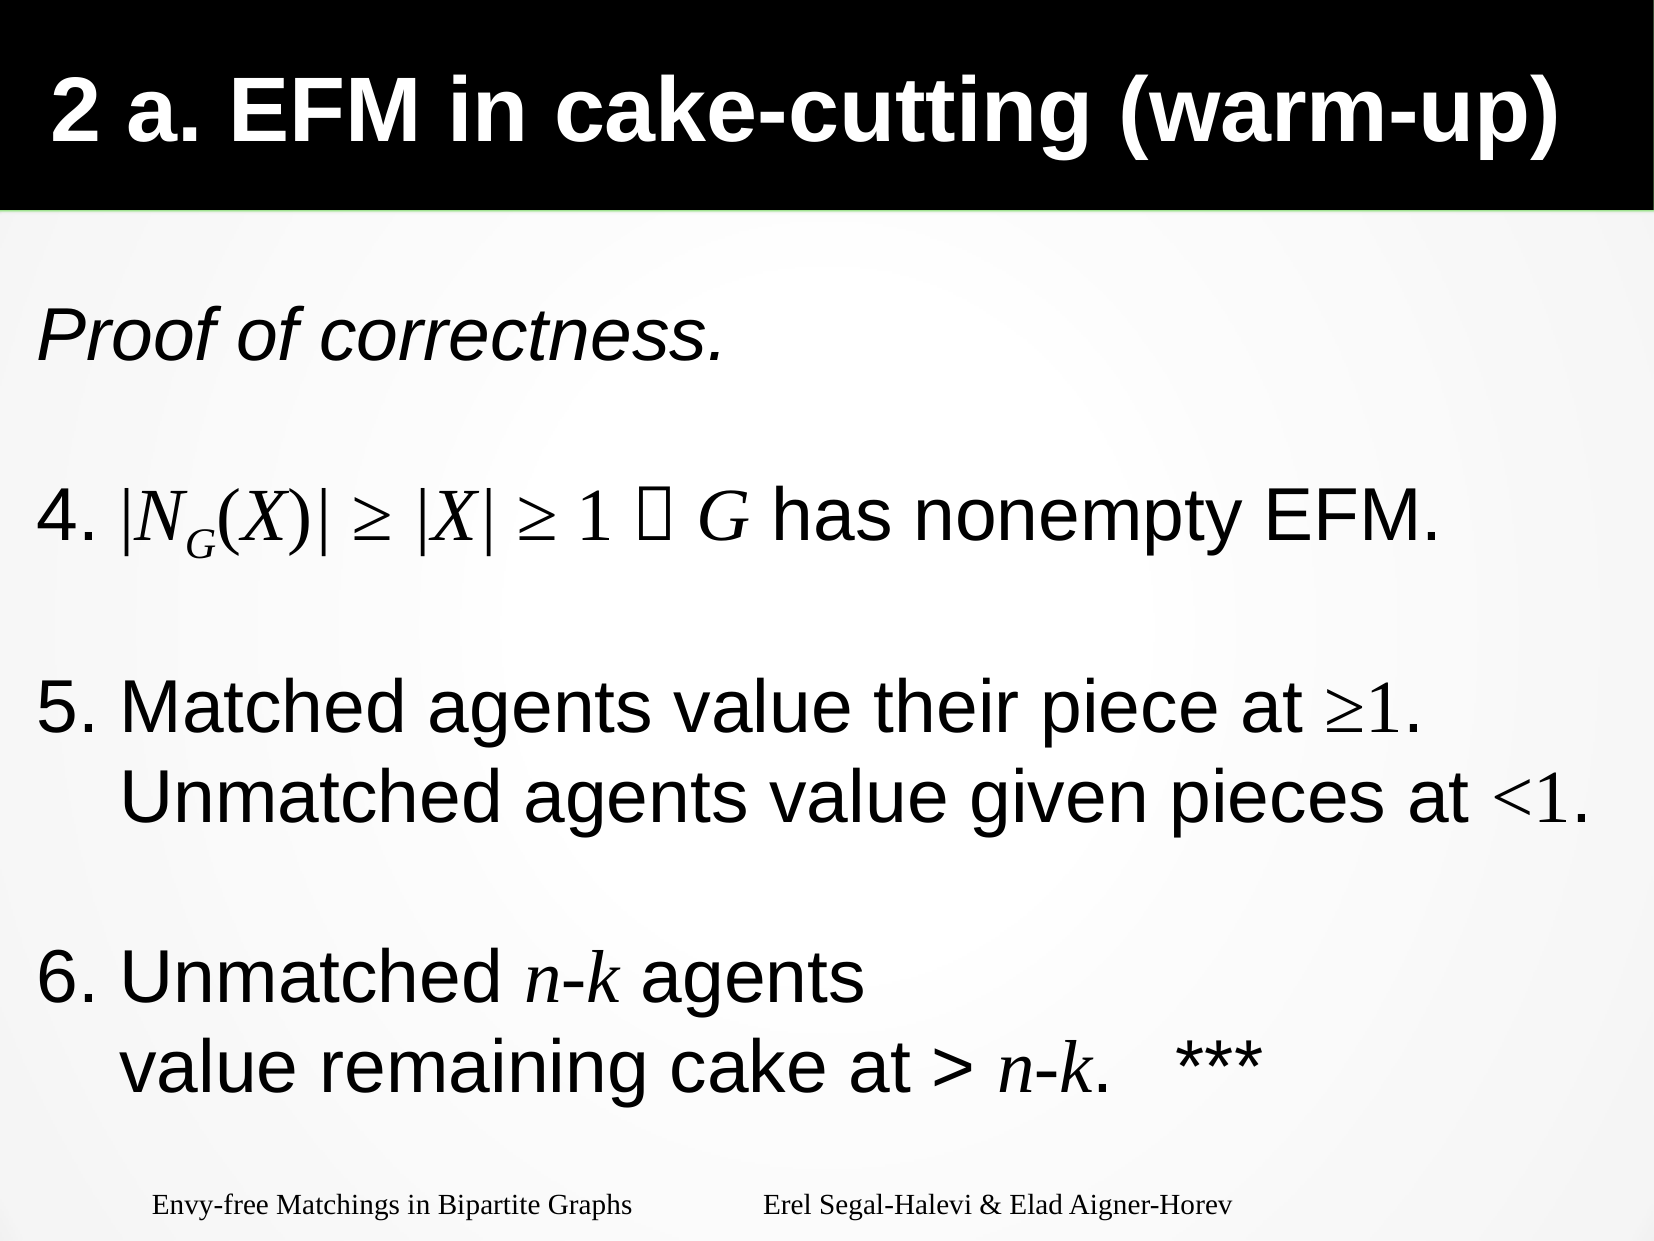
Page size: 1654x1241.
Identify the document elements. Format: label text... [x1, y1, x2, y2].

text_box 2 a. EFM in cake-cutting (warm-up) [50, 23, 1617, 187]
footer Envy-free Matchings in Bipartite Graphs Erel Segal-Halevi & Elad Aigner-Horev [65, 1185, 1320, 1241]
text_box Proof of correctness. 4. |NG(X)| ≥ |X| ≥ 1  G has nonempty EFM. 5. Matched agents value their piece at ≥1. Unmatched agents value given pieces at <1. 6. Unmatched n-k agents value remaining cake at > n-k. *** [21, 277, 1645, 1115]
